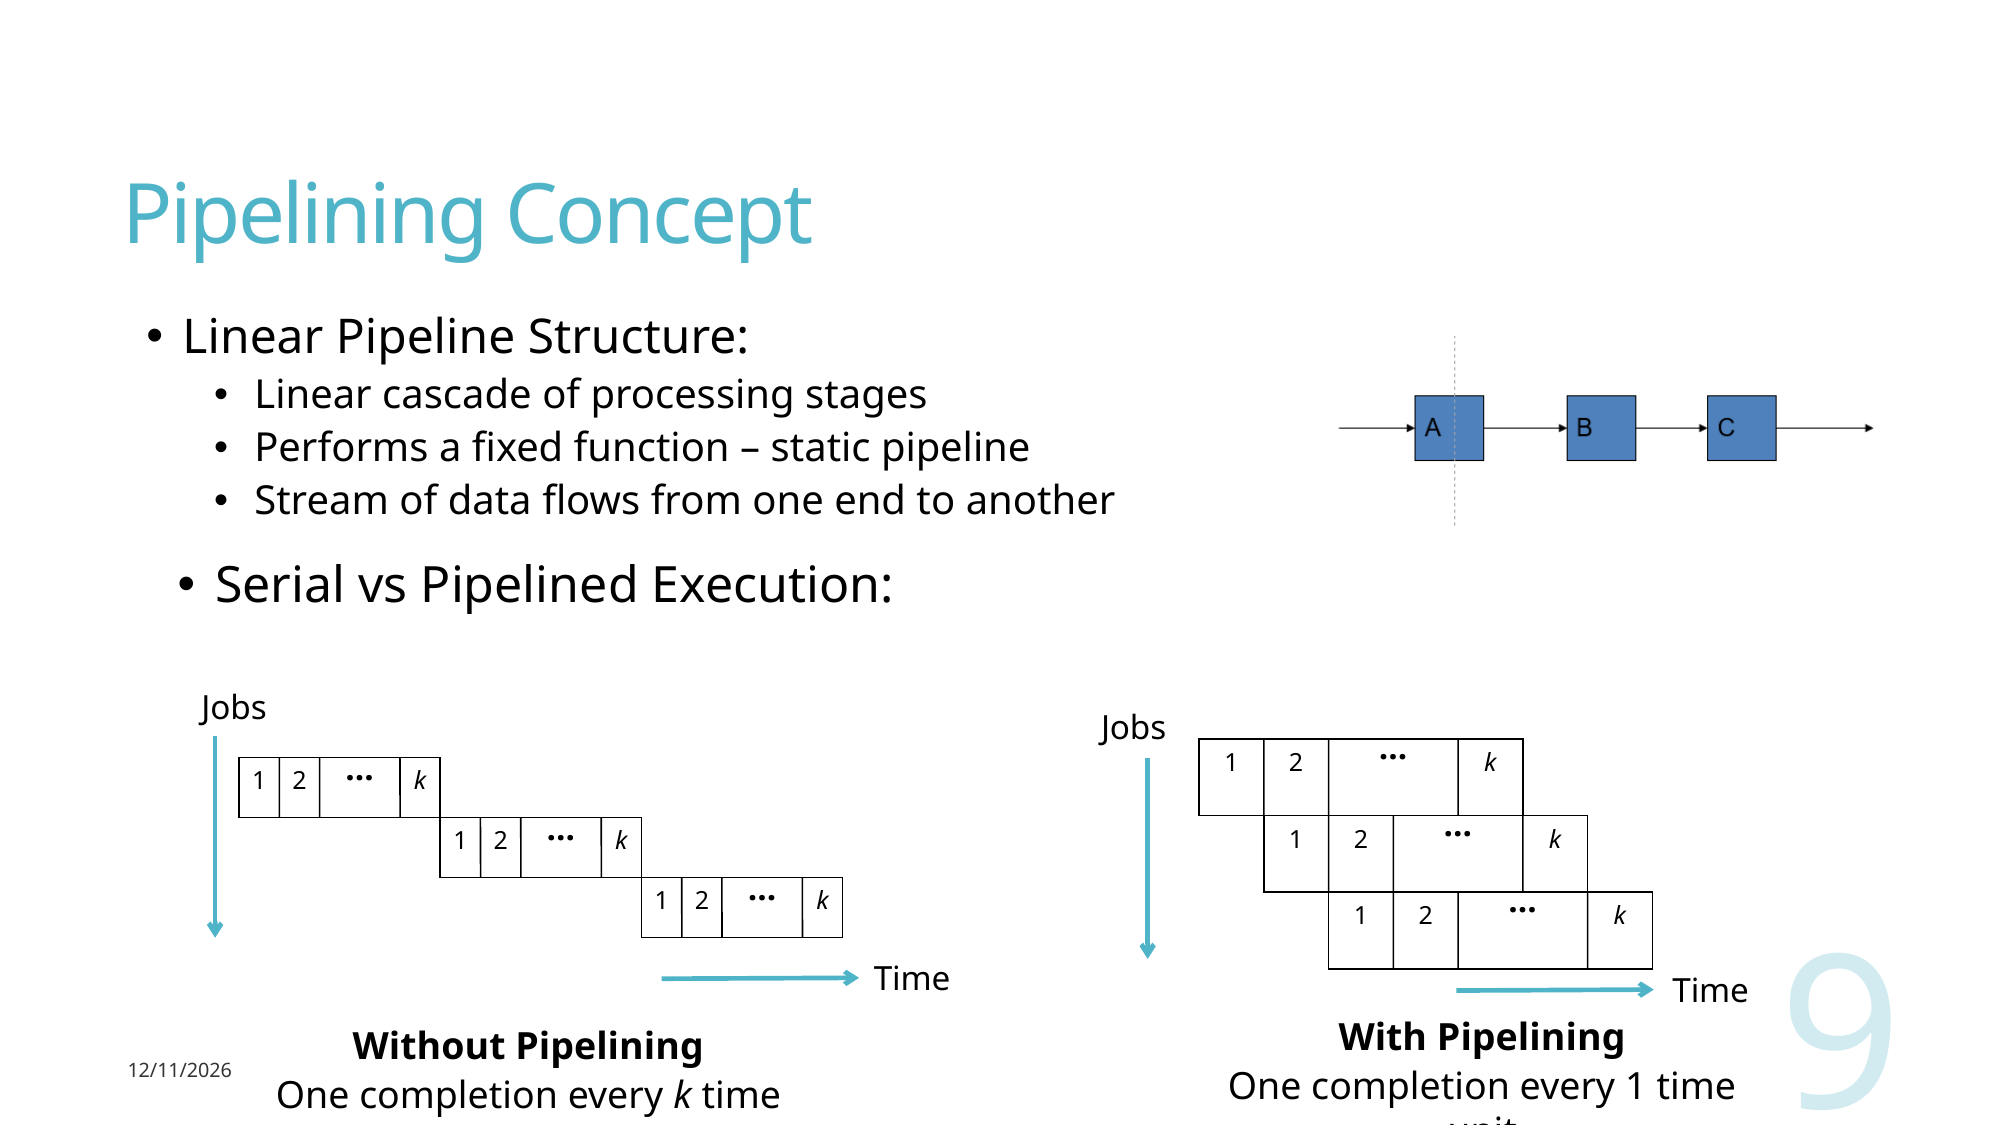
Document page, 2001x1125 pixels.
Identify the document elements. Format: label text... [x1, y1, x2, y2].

picture [1255, 336, 1916, 529]
title Pipelining Concept [107, 81, 1875, 354]
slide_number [112, 1051, 226, 1090]
slide_number 9 [1437, 963, 1657, 1005]
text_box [1198, 726, 1653, 970]
text_box Time [1657, 961, 1787, 1017]
text_box With Pipelining One completion every 1 time unit [1190, 1005, 1774, 1125]
text_box Linear Pipeline Structure: Linear cascade of processing stages Performs a fixed function – static pipeline Stream of data flows from one end to another [131, 304, 1203, 532]
text_box Jobs [186, 678, 299, 734]
slide_number 9 [1774, 963, 1918, 1125]
text_box Jobs [1086, 698, 1199, 754]
text_box Without Pipelining One completion every k time units [226, 1014, 831, 1125]
text_box Time [859, 950, 988, 1005]
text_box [238, 747, 843, 939]
text_box Serial vs Pipelined Execution: [162, 551, 1122, 711]
